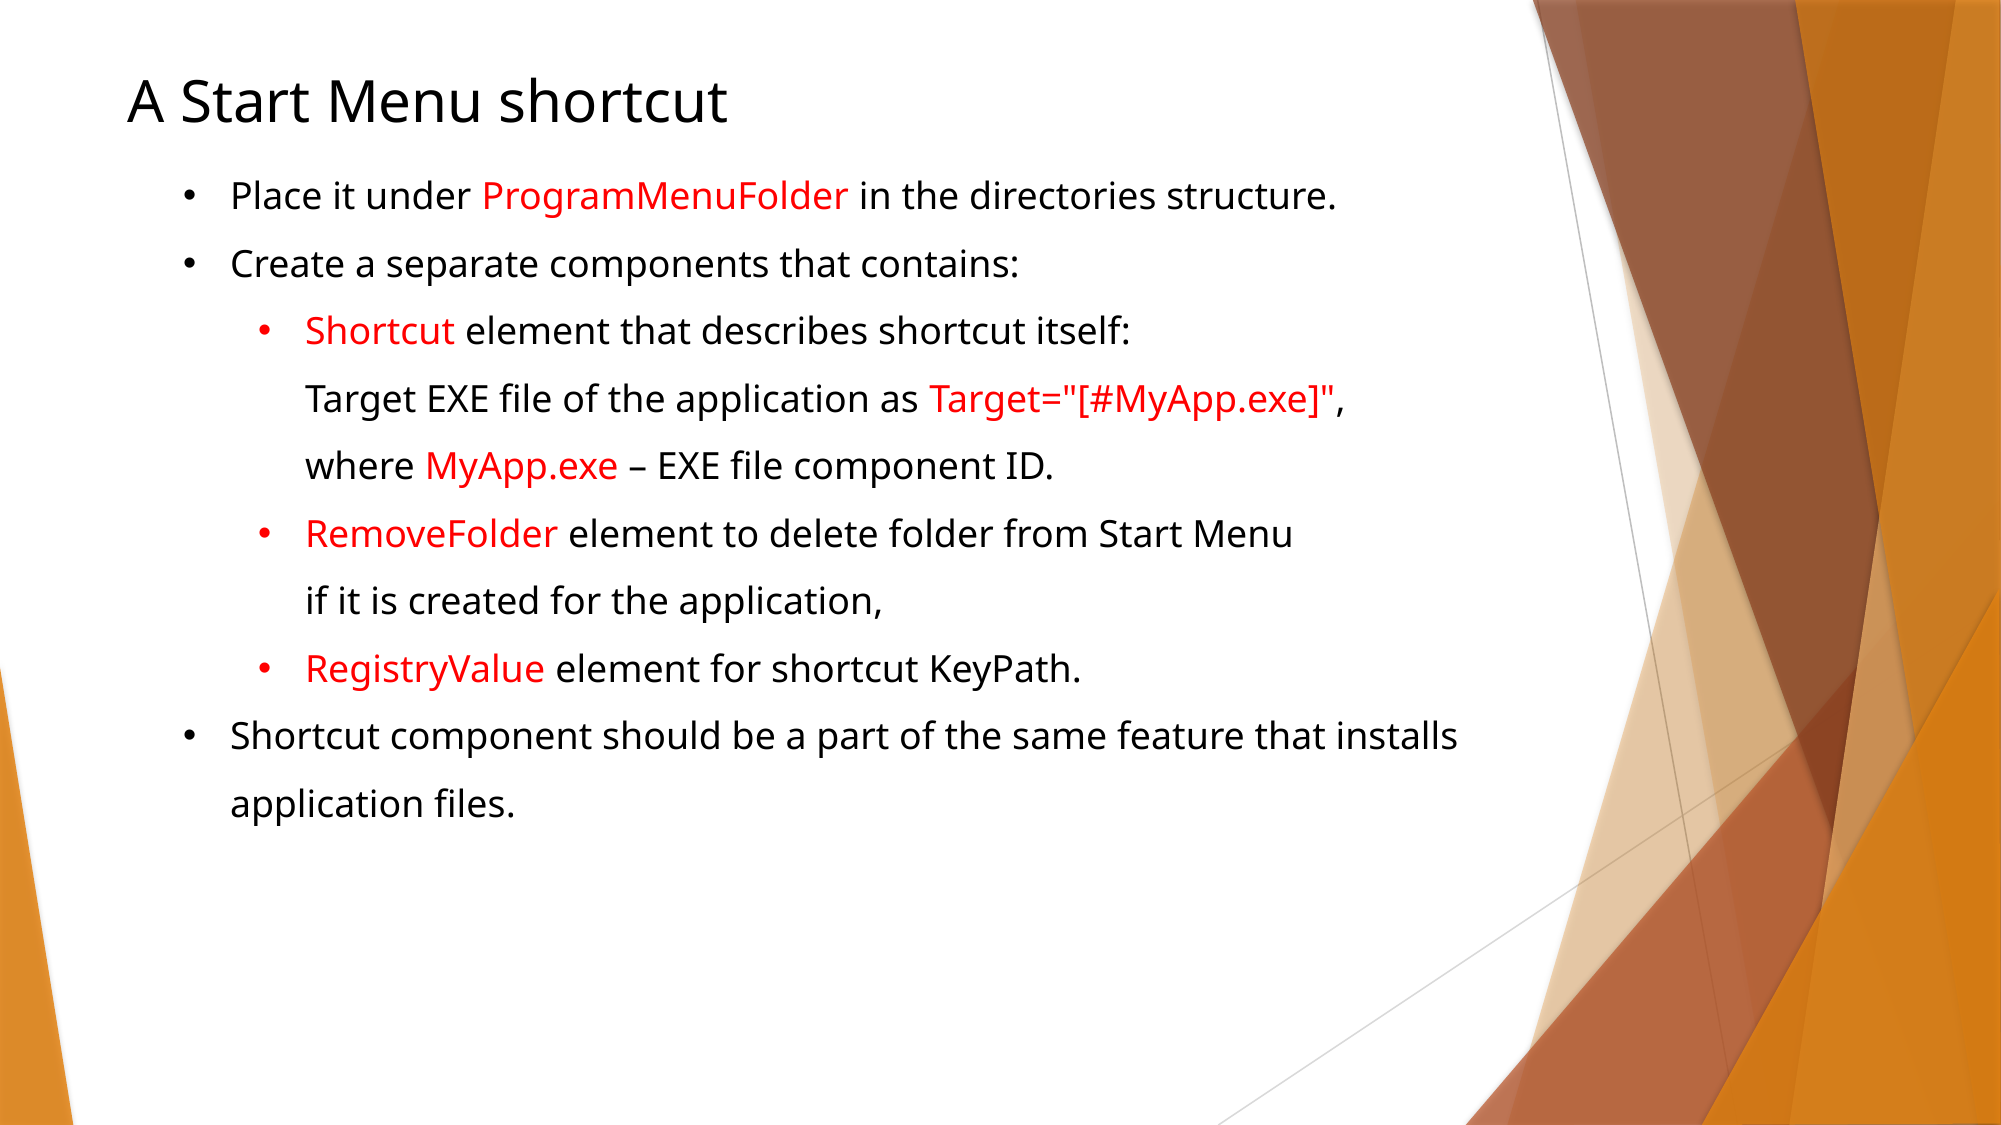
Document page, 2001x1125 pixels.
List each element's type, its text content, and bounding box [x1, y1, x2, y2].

text_box A Start Menu shortcut [112, 56, 743, 142]
text_box Place it under ProgramMenuFolder in the directories structure. Create a separate components that contains: Shortcut element that describes shortcut itself: Target EXE file of the application as Target="[#MyApp.exe]", where MyApp.exe – EXE file component ID. RemoveFolder element to delete folder from Start Menu if it is created for the application, RegistryValue element for shortcut KeyPath. Shortcut component should be a part of the same feature that installs application files. [168, 142, 1475, 833]
